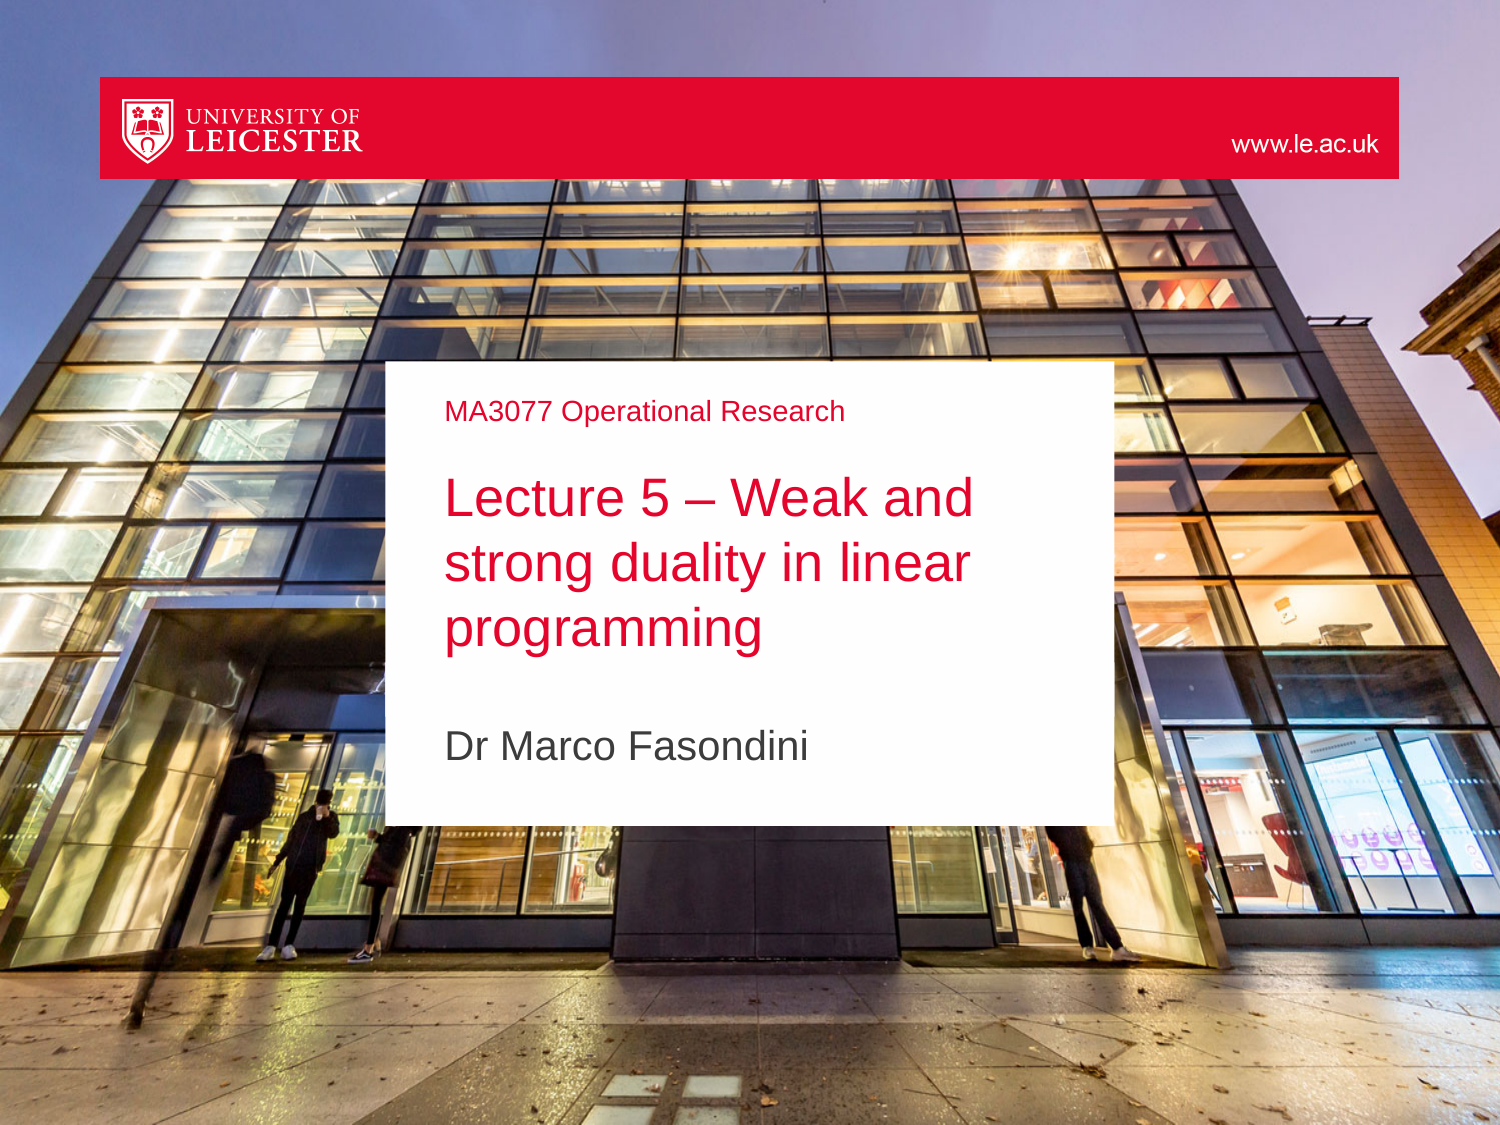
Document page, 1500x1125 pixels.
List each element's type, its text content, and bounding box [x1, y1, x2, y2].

list Dr Marco Fasondini [385, 662, 1115, 826]
title MA3077 Operational Research Lecture 5 – Weak and strong duality in linear programming [385, 361, 1115, 662]
picture [0, 0, 1500, 1125]
